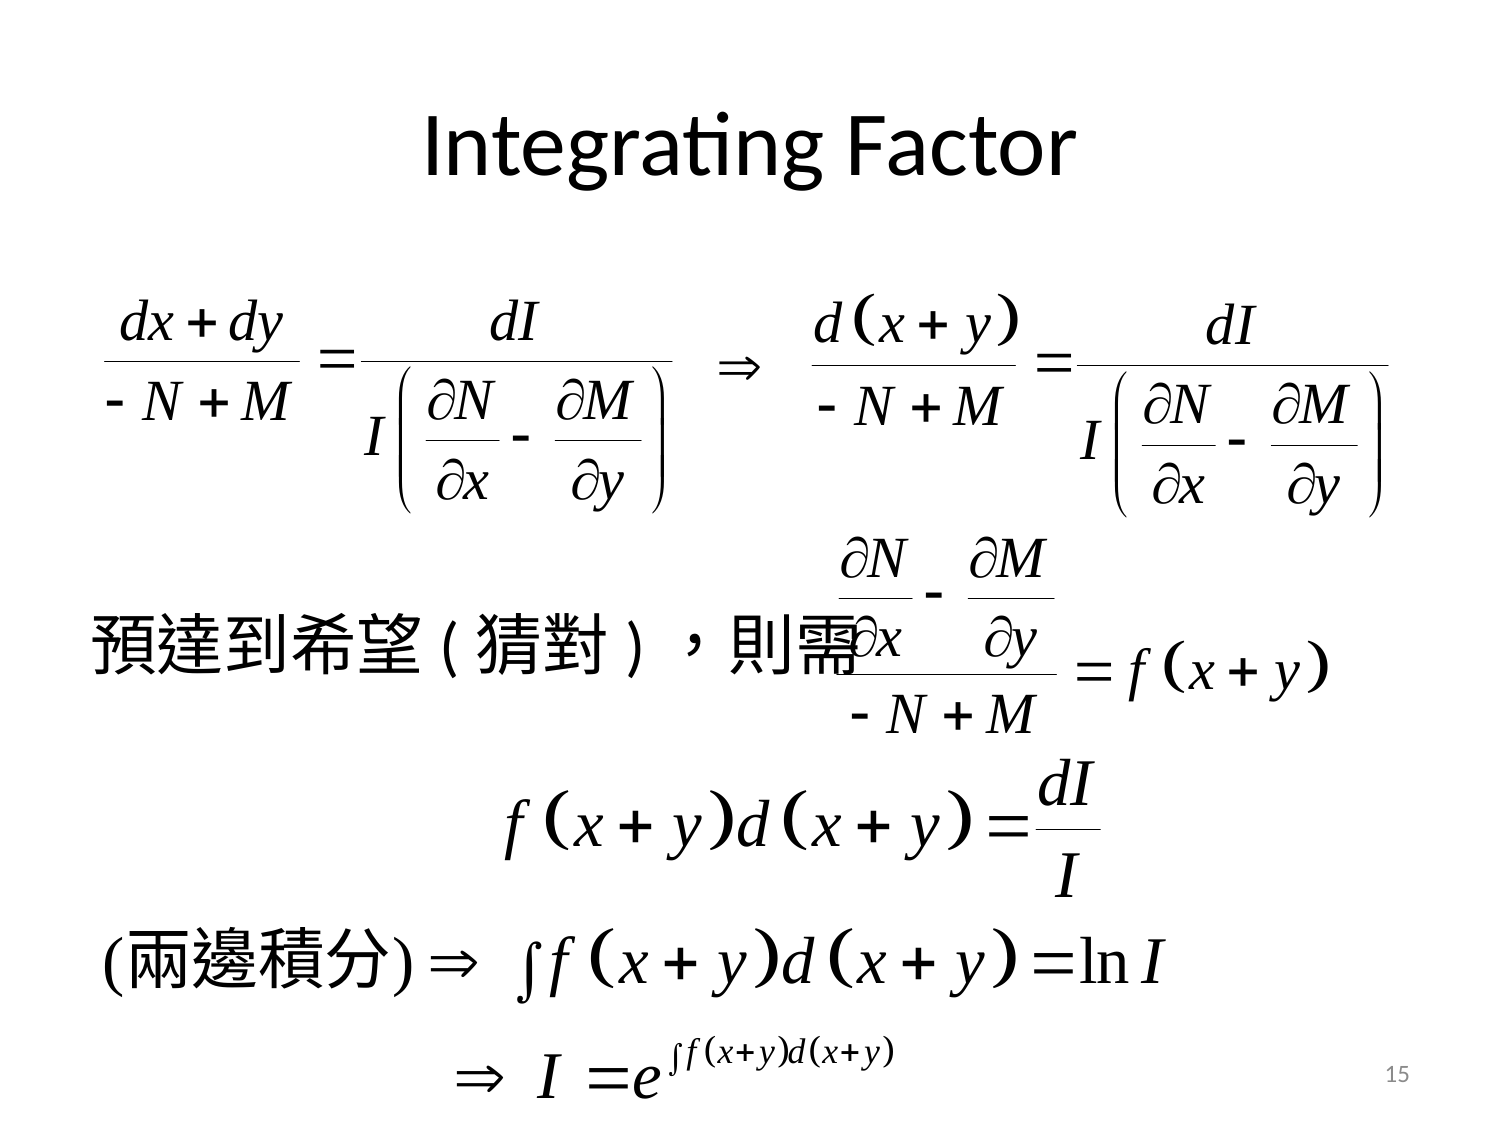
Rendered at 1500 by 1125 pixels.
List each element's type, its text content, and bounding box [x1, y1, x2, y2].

list 預達到希望(猜對)，則需 [75, 262, 1425, 1005]
slide_number 15 [1181, 1042, 1425, 1103]
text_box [100, 747, 1177, 1106]
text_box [100, 290, 678, 521]
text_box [714, 349, 778, 392]
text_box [807, 290, 1394, 525]
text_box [832, 526, 1329, 740]
title Integrating Factor [75, 45, 1425, 233]
